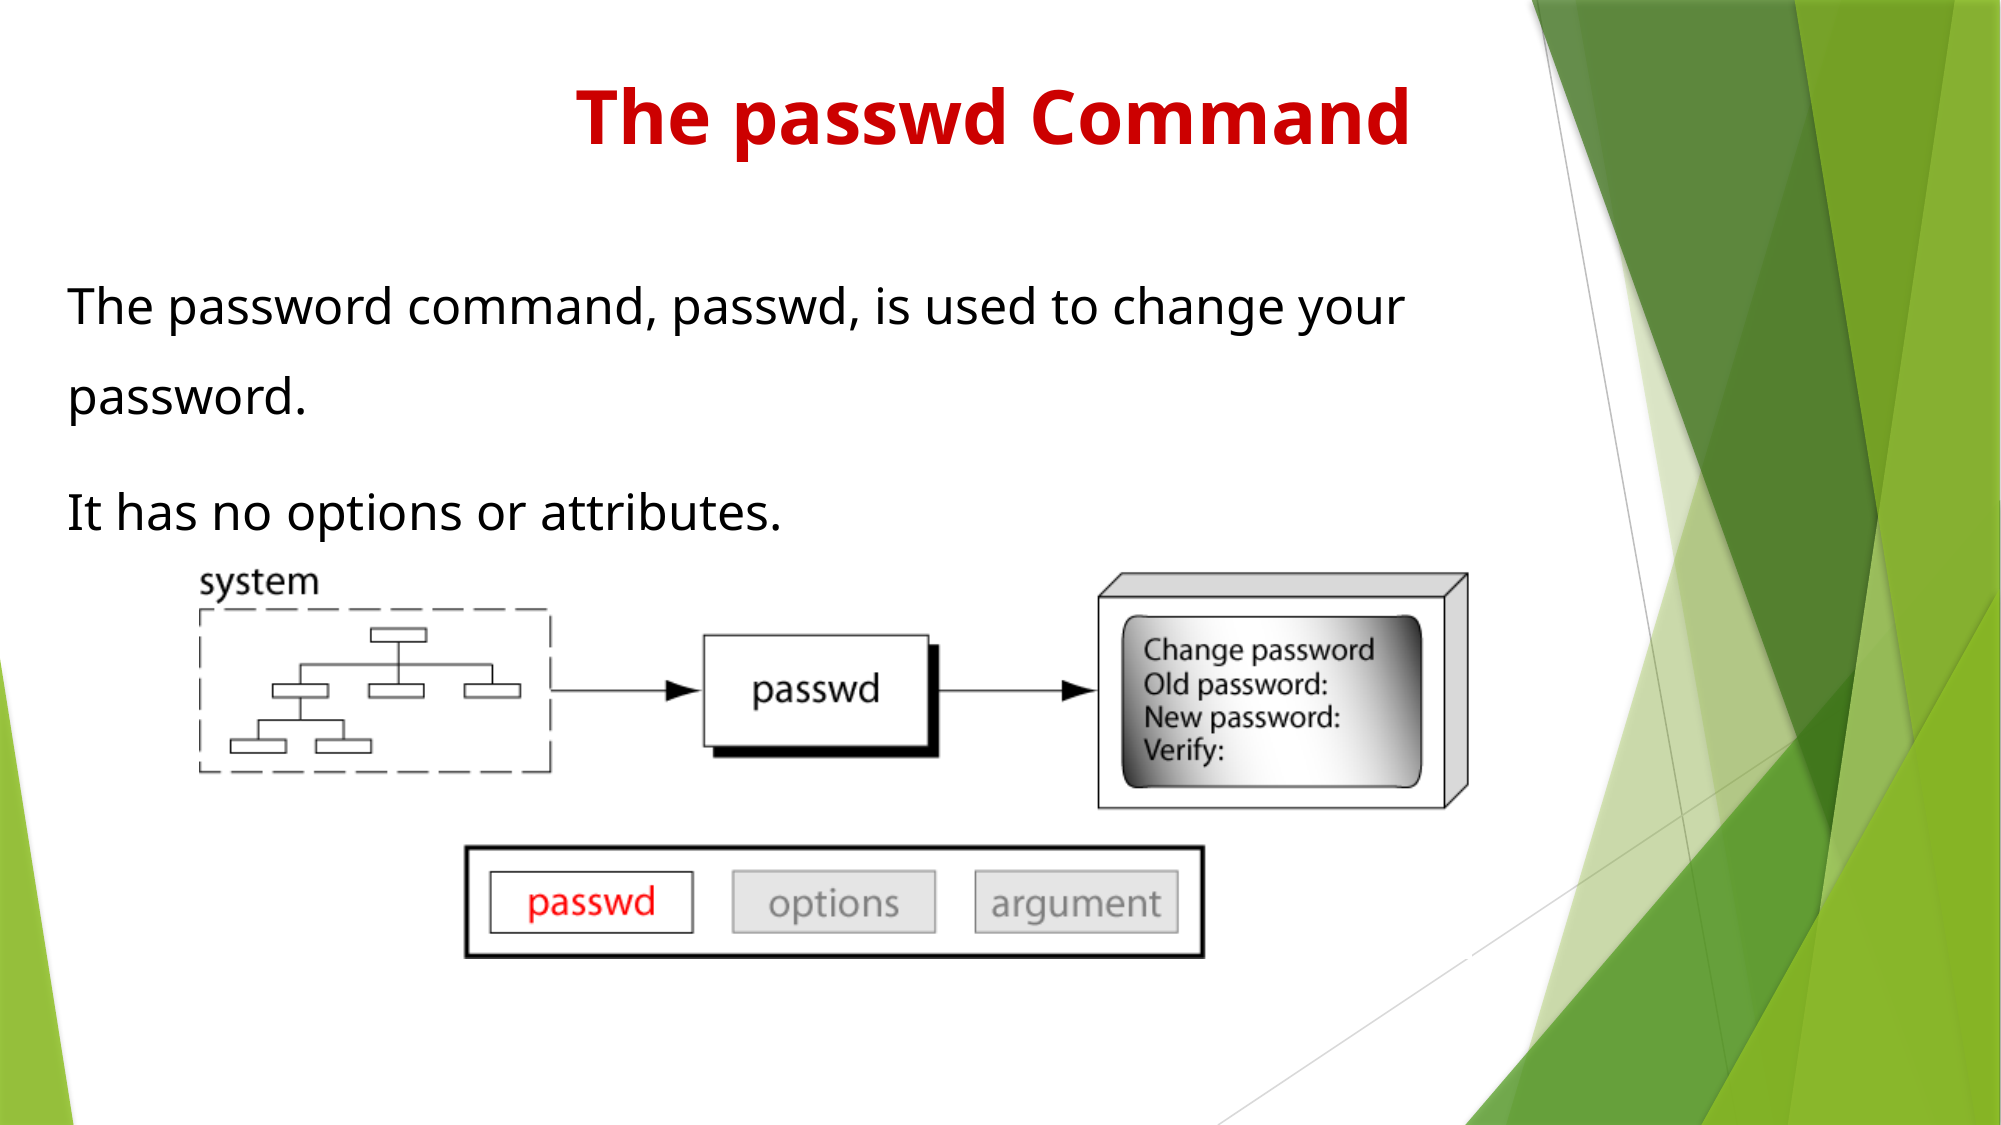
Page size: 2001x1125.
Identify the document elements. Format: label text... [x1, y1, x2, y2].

text_box The passwd Command [560, 62, 1429, 168]
picture [198, 559, 1473, 959]
text_box The password command, passwd, is used to change your password. It has no options or attributes. [53, 237, 1663, 548]
